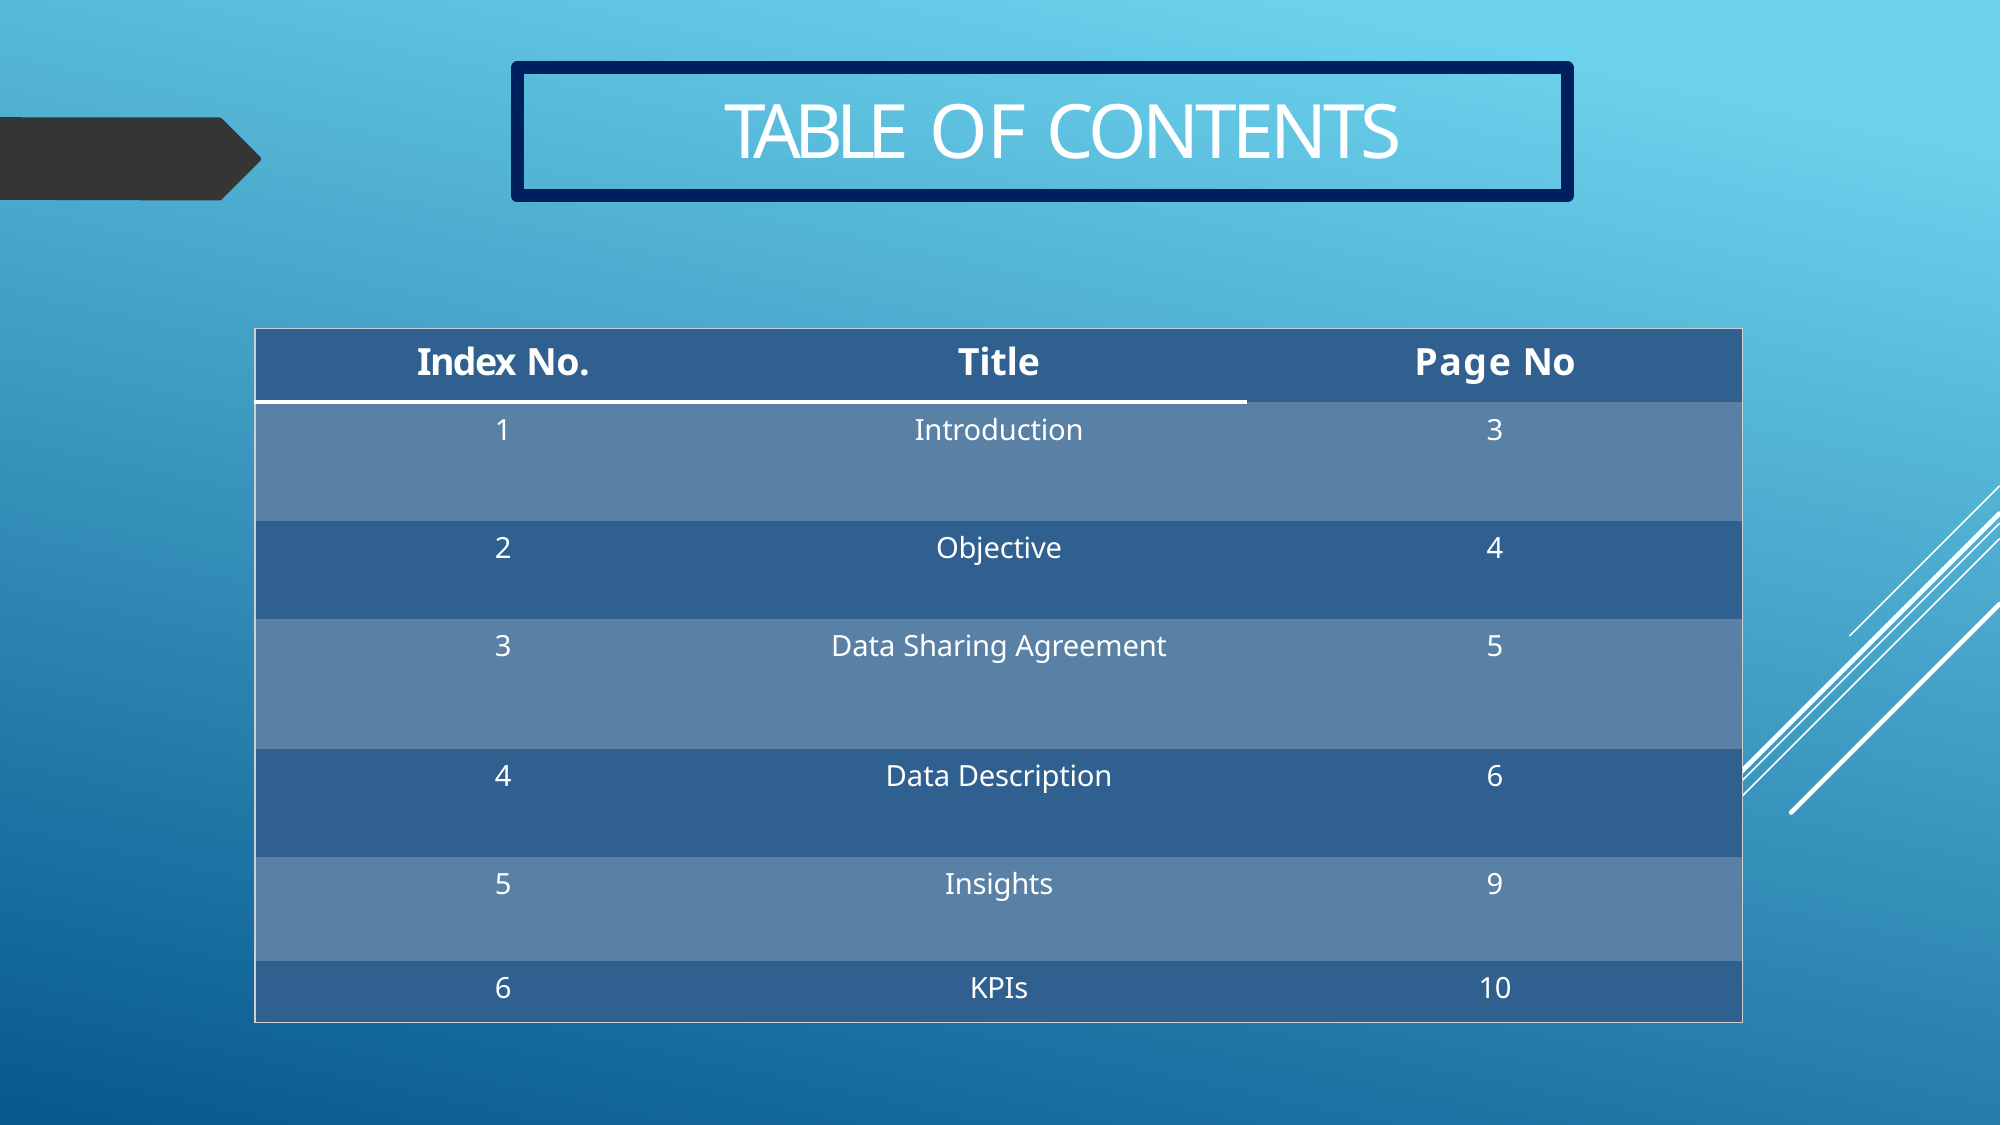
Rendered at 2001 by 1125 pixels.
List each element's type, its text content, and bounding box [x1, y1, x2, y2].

title TABLE OF CONTENTS [337, 0, 2000, 222]
table_cell 1 [256, 404, 751, 521]
table_cell Objective [751, 521, 1247, 619]
table_cell 6 [256, 961, 751, 1022]
table_cell 3 [1247, 402, 1742, 521]
table_header Title [751, 329, 1247, 400]
table_cell 6 [1247, 749, 1742, 857]
table_cell 4 [256, 749, 751, 857]
table_cell Insights [751, 857, 1247, 961]
table_cell 4 [1247, 521, 1742, 619]
table_cell Introduction [751, 404, 1247, 521]
table_header Index No. [256, 329, 751, 400]
table_cell Data Description [751, 749, 1247, 857]
text_box [0, 117, 262, 201]
table_cell 5 [256, 857, 751, 961]
table_cell 5 [1247, 619, 1742, 749]
table_cell Data Sharing Agreement [751, 619, 1247, 749]
table_cell 2 [256, 521, 751, 619]
table_header Page No [1247, 329, 1742, 402]
table_cell KPIs [751, 961, 1247, 1022]
table_cell 10 [1247, 961, 1742, 1022]
table_cell 9 [1247, 857, 1742, 961]
table_cell 3 [256, 619, 751, 749]
